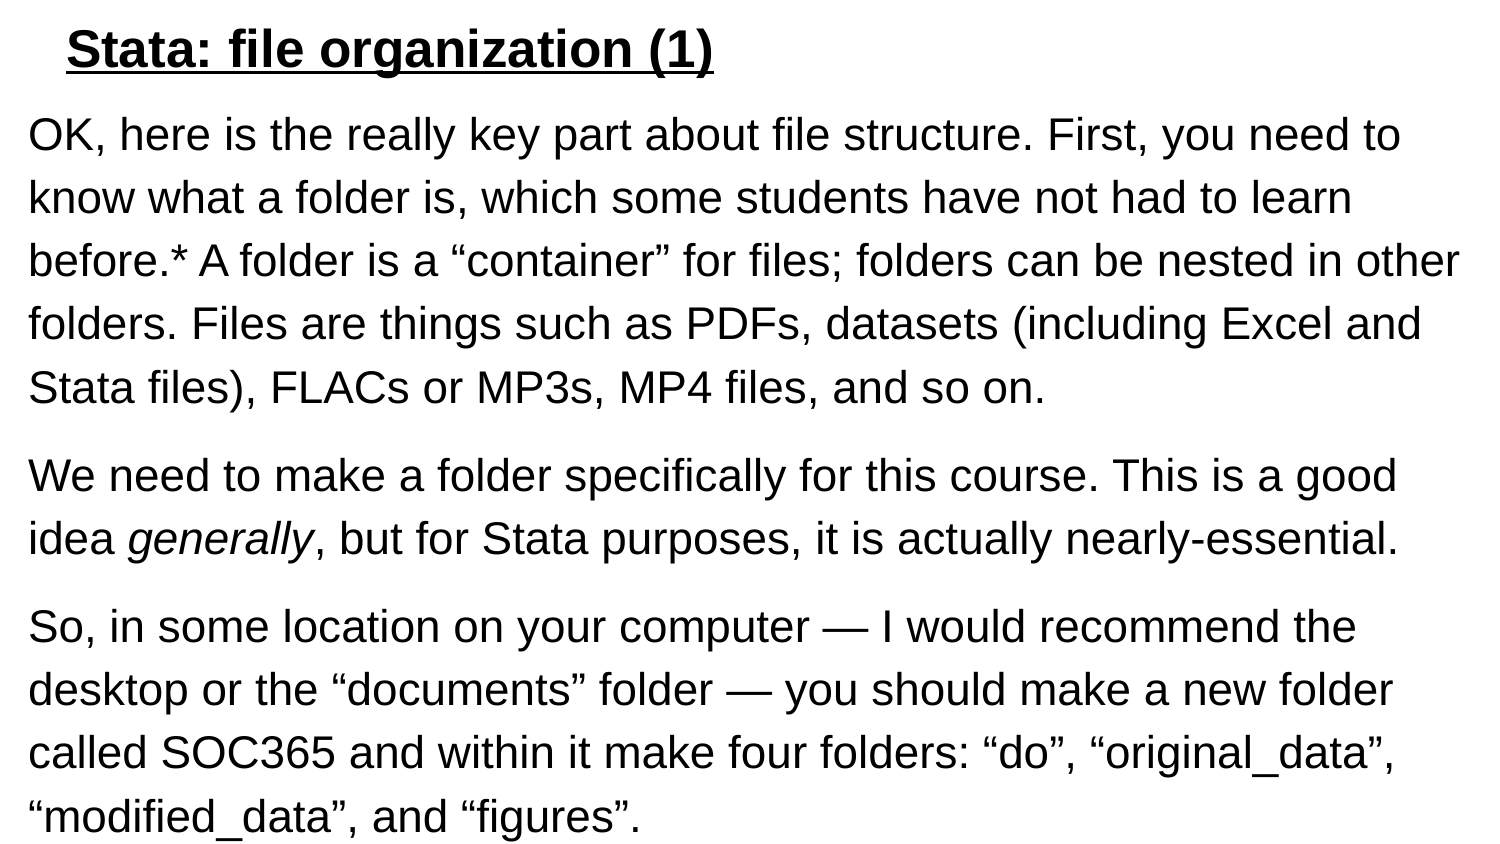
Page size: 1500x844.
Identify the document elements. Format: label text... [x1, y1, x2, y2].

list OK, here is the really key part about file structure. First, you need to know what a folder is, which some students have not had to learn before.* A folder is a “container” for files; folders can be nested in other folders. Files are things such as PDFs, datasets (including Excel and Stata files), FLACs or MP3s, MP4 files, and so on. We need to make a folder specifically for this course. This is a good idea generally, but for Stata purposes, it is actually nearly-essential. So, in some location on your computer — I would recommend the desktop or the “documents” folder — you should make a new folder called SOC365 and within it make four folders: “do”, “original_data”, “modified_data”, and “figures”. [13, 81, 1487, 811]
title Stata: file organization (1) [51, 0, 1449, 94]
